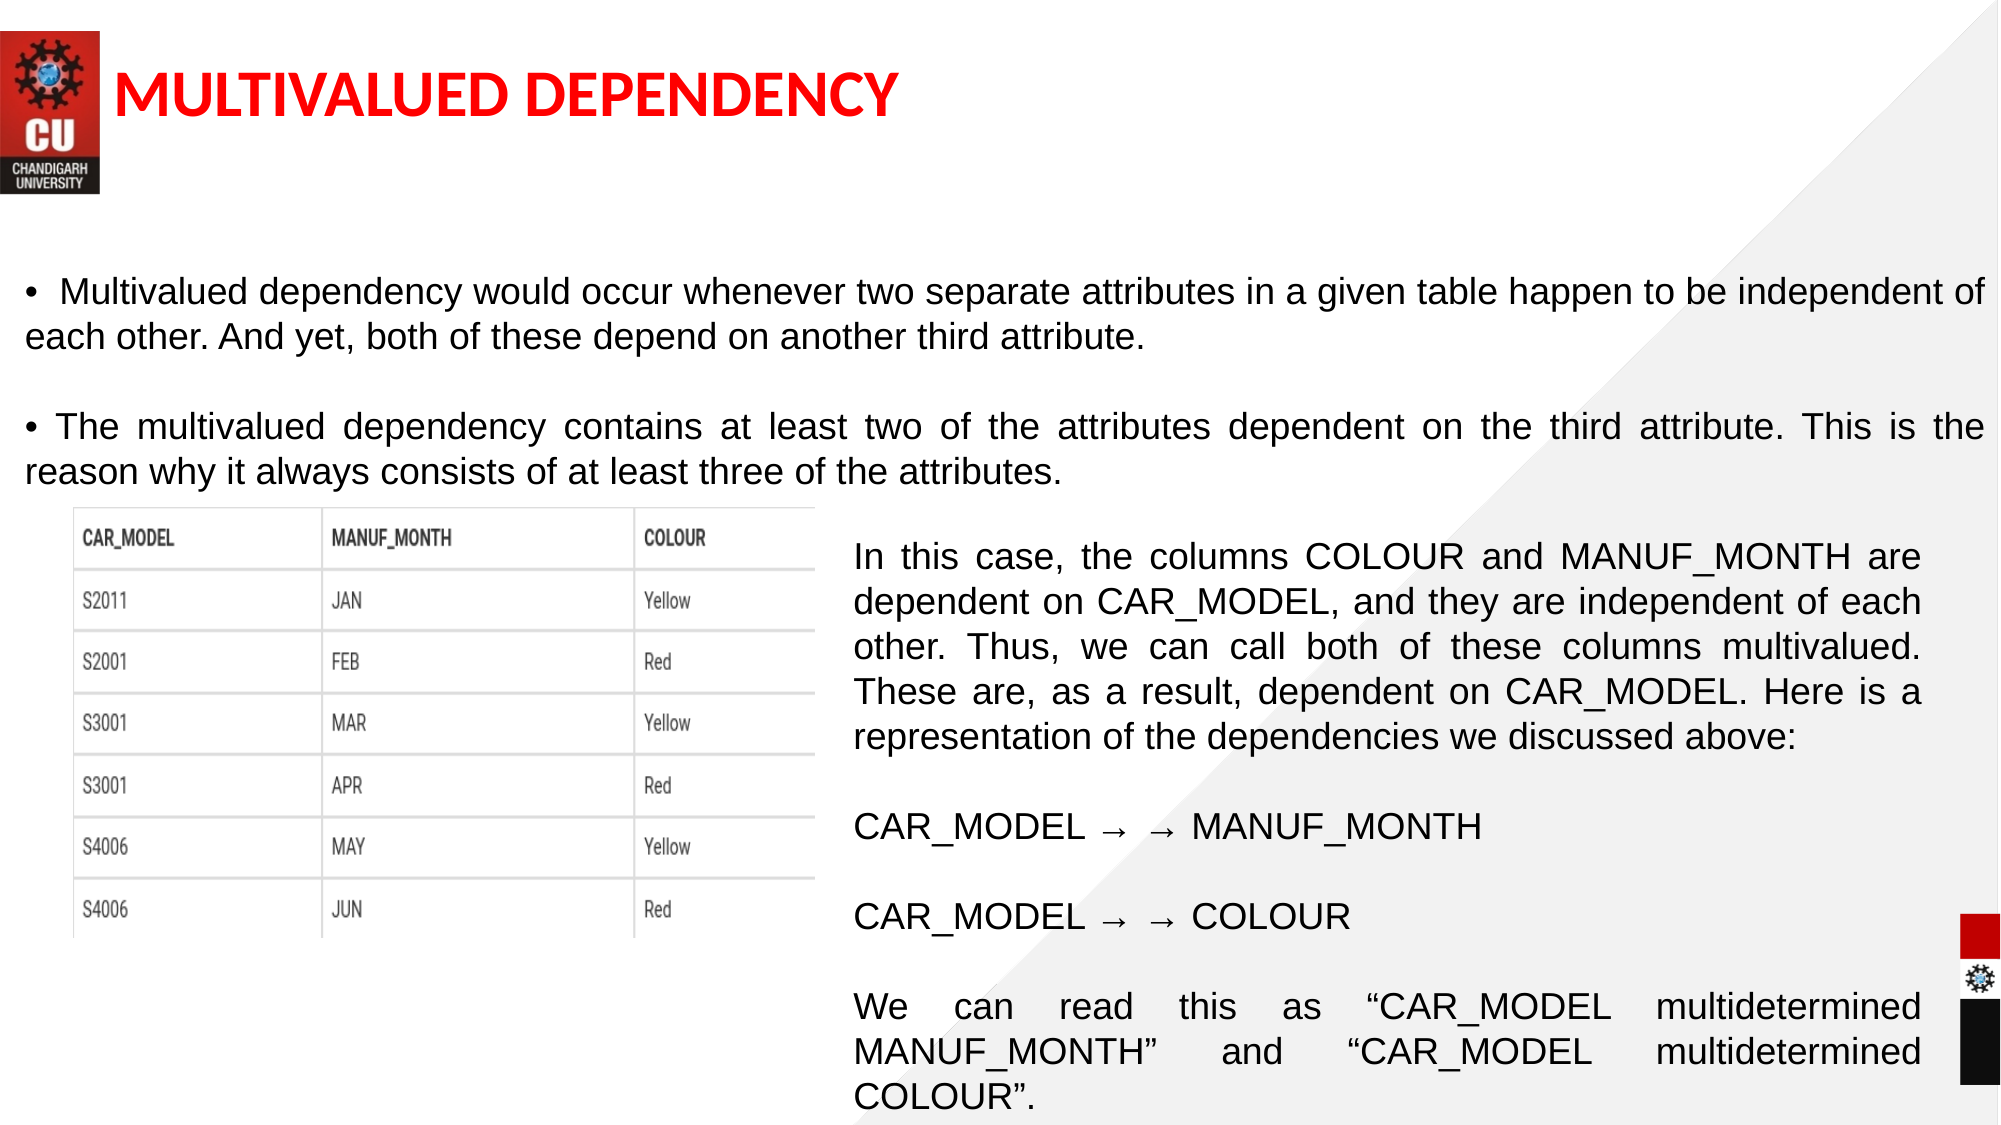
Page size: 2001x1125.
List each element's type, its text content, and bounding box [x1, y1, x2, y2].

text_box • Multivalued dependency would occur whenever two separate attributes in a given table happen to be independent of each other. And yet, both of these depend on another third attribute. • The multivalued dependency contains at least two of the attributes dependent on the third attribute. This is the reason why it always consists of at least three of the attributes. [9, 259, 2000, 627]
text_box In this case, the columns COLOUR and MANUF_MONTH are dependent on CAR_MODEL, and they are independent of each other. Thus, we can call both of these columns multivalued. These are, as a result, dependent on CAR_MODEL. Here is a representation of the dependencies we discussed above: CAR_MODEL → → MANUF_MONTH CAR_MODEL → → COLOUR We can read this as “CAR_MODEL multidetermined MANUF_MONTH” and “CAR_MODEL multidetermined COLOUR”. [838, 524, 1937, 1125]
picture [0, 0, 2001, 1125]
text_box MULTIVALUED DEPENDENCY [113, 59, 1347, 200]
